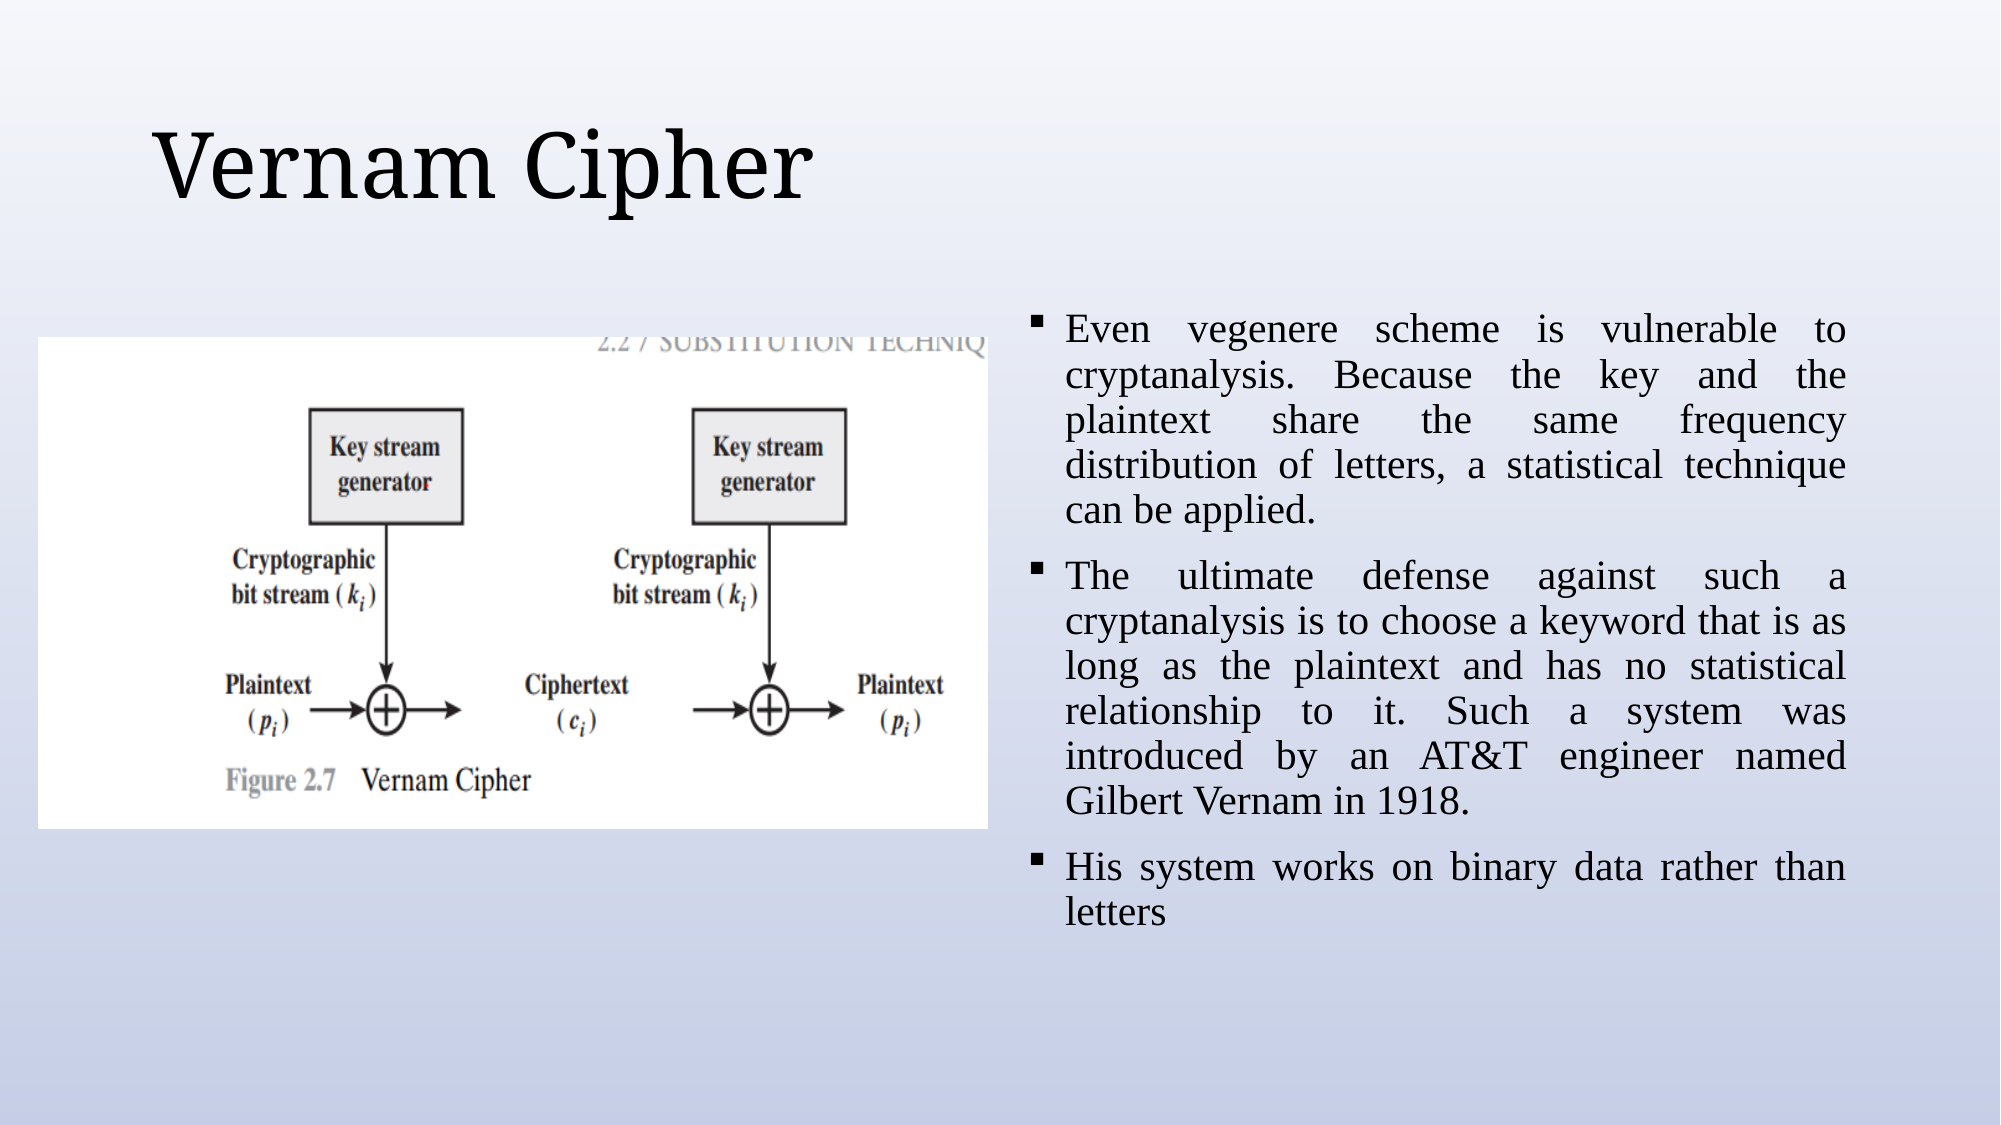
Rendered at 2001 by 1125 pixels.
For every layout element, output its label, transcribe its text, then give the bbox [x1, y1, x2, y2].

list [38, 337, 988, 829]
list Even vegenere scheme is vulnerable to cryptanalysis. Because the key and the plaintext share the same frequency distribution of letters, a statistical technique can be applied. The ultimate defense against such a cryptanalysis is to choose a keyword that is as long as the plaintext and has no statistical relationship to it. Such a system was introduced by an AT&T engineer named Gilbert Vernam in 1918. His system works on binary data rather than letters [1012, 299, 1863, 1014]
title Vernam Cipher [137, 59, 1863, 278]
